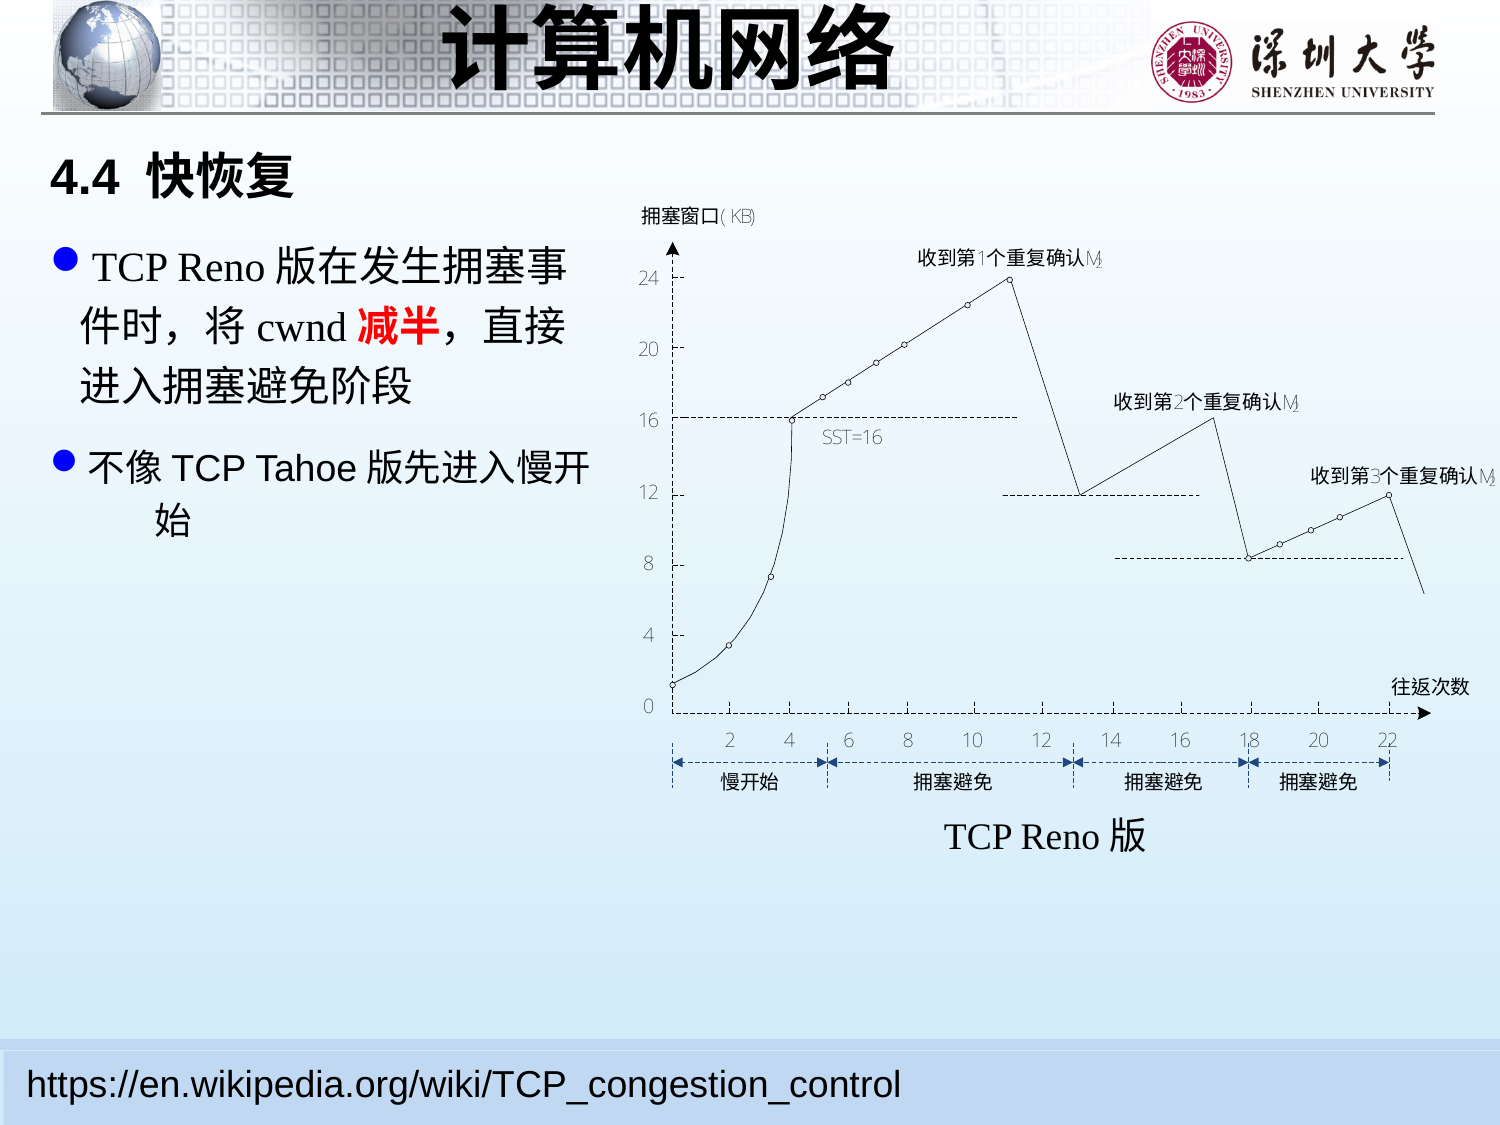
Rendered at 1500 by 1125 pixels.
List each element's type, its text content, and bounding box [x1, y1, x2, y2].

text_box https://en.wikipedia.org/wiki/TCP_congestion_control [11, 1052, 1406, 1113]
picture [53, 0, 1436, 111]
text_box TCP Reno版 [767, 815, 1323, 865]
text_box 4.4 快恢复 TCP Reno版在发生拥塞事件时，将cwnd减半，直接进入拥塞避免阶段 不像TCP Tahoe版先进入慢开始 [35, 137, 621, 550]
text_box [619, 195, 1500, 805]
